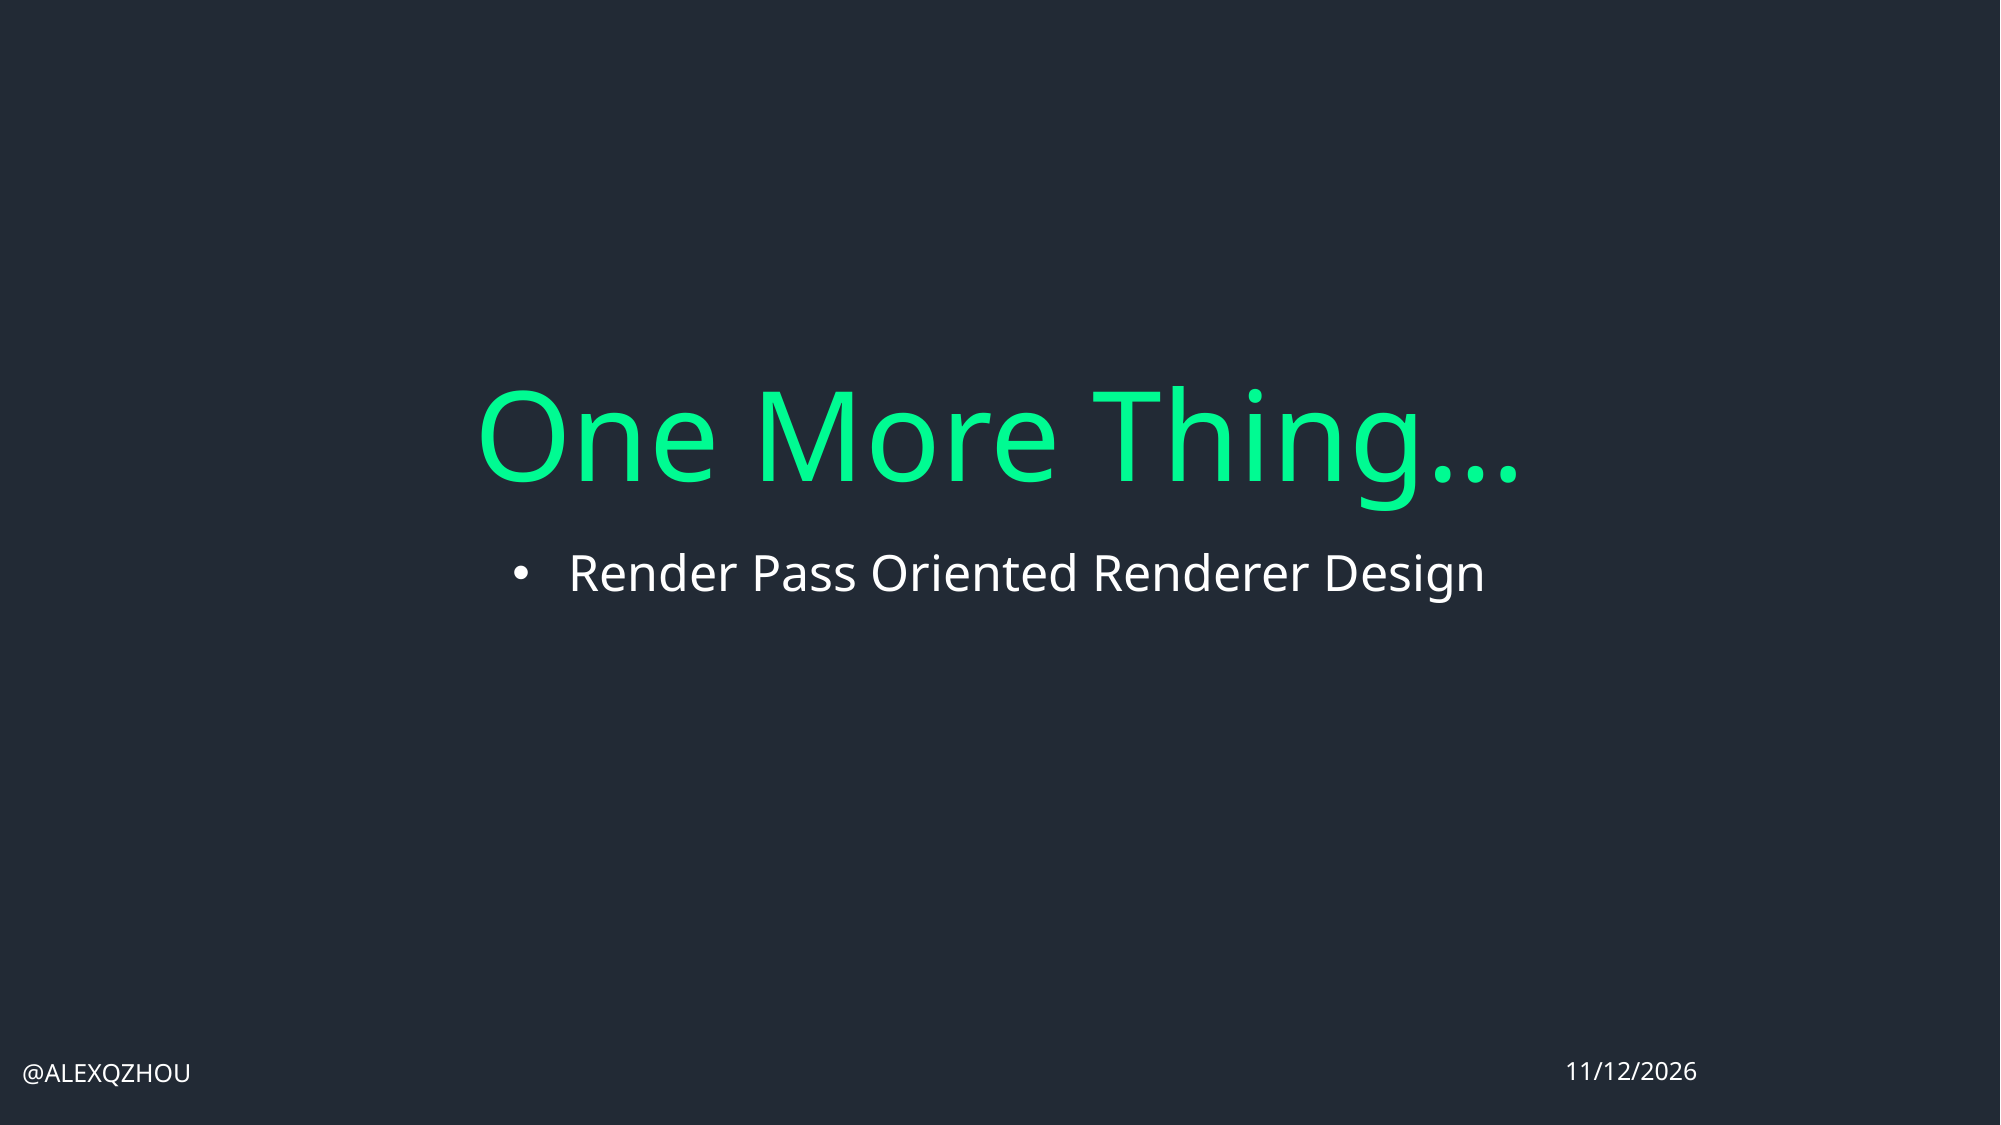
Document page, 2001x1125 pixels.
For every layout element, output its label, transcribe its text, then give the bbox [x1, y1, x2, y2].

footer @ALEXQZHOU [0, 1042, 214, 1103]
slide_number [1550, 1042, 2000, 1103]
title One More Thing… [249, 309, 1750, 517]
subtitle Render Pass Oriented Renderer Design [249, 540, 1750, 995]
